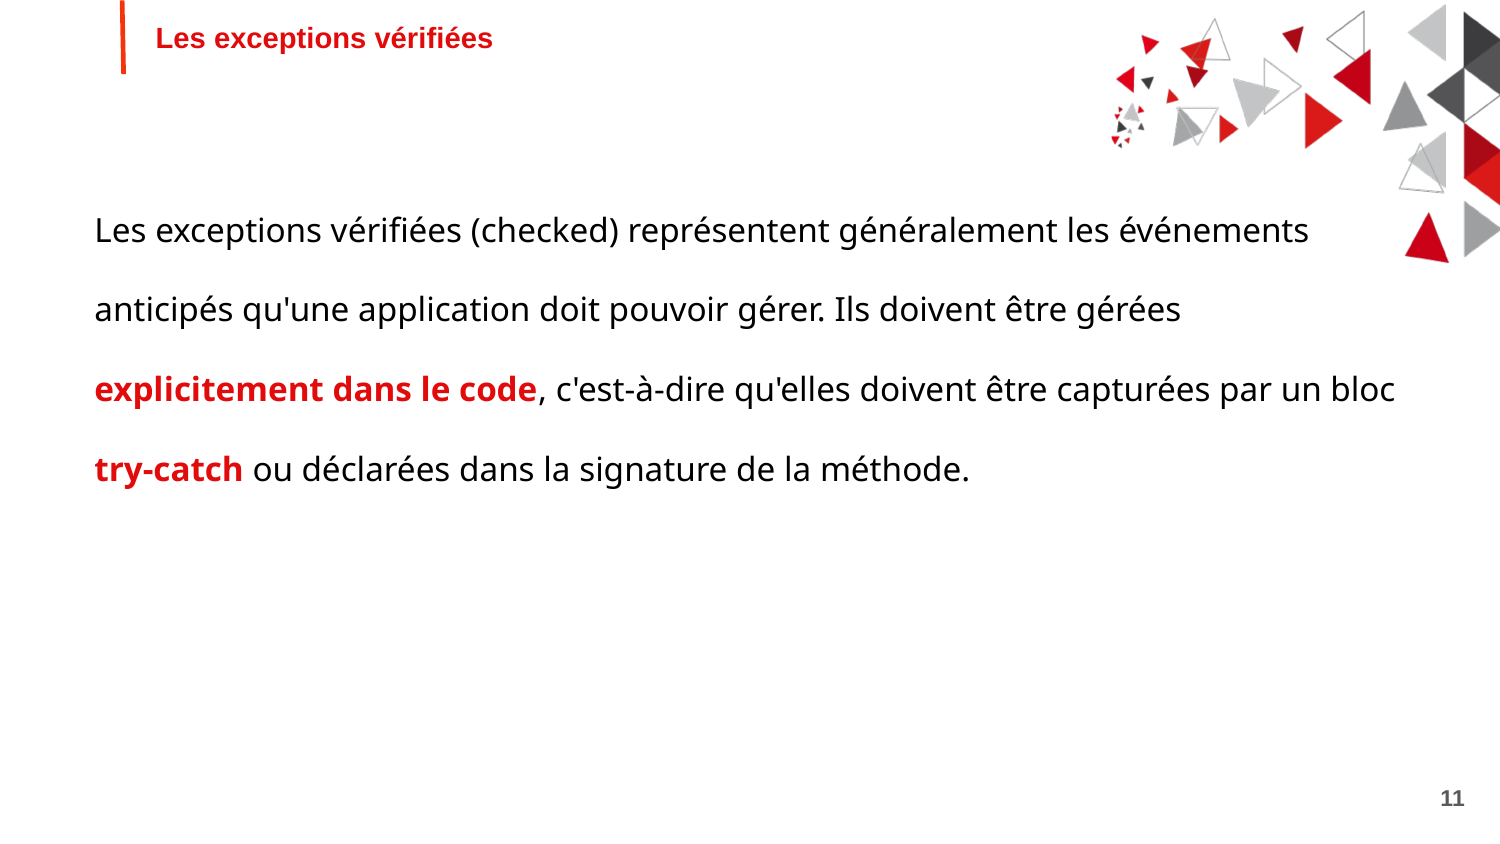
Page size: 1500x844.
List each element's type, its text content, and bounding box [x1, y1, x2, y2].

text_box Les exceptions vérifiées [140, 4, 895, 70]
text_box Les exceptions vérifiées (checked) représentent généralement les événements anticipés qu'une application doit pouvoir gérer. Ils doivent être gérées explicitement dans le code, c'est-à-dire qu'elles doivent être capturées par un bloc try-catch ou déclarées dans la signature de la méthode. [79, 93, 1419, 604]
slide_number ‹#› [1389, 764, 1480, 830]
picture [1110, 0, 1500, 268]
